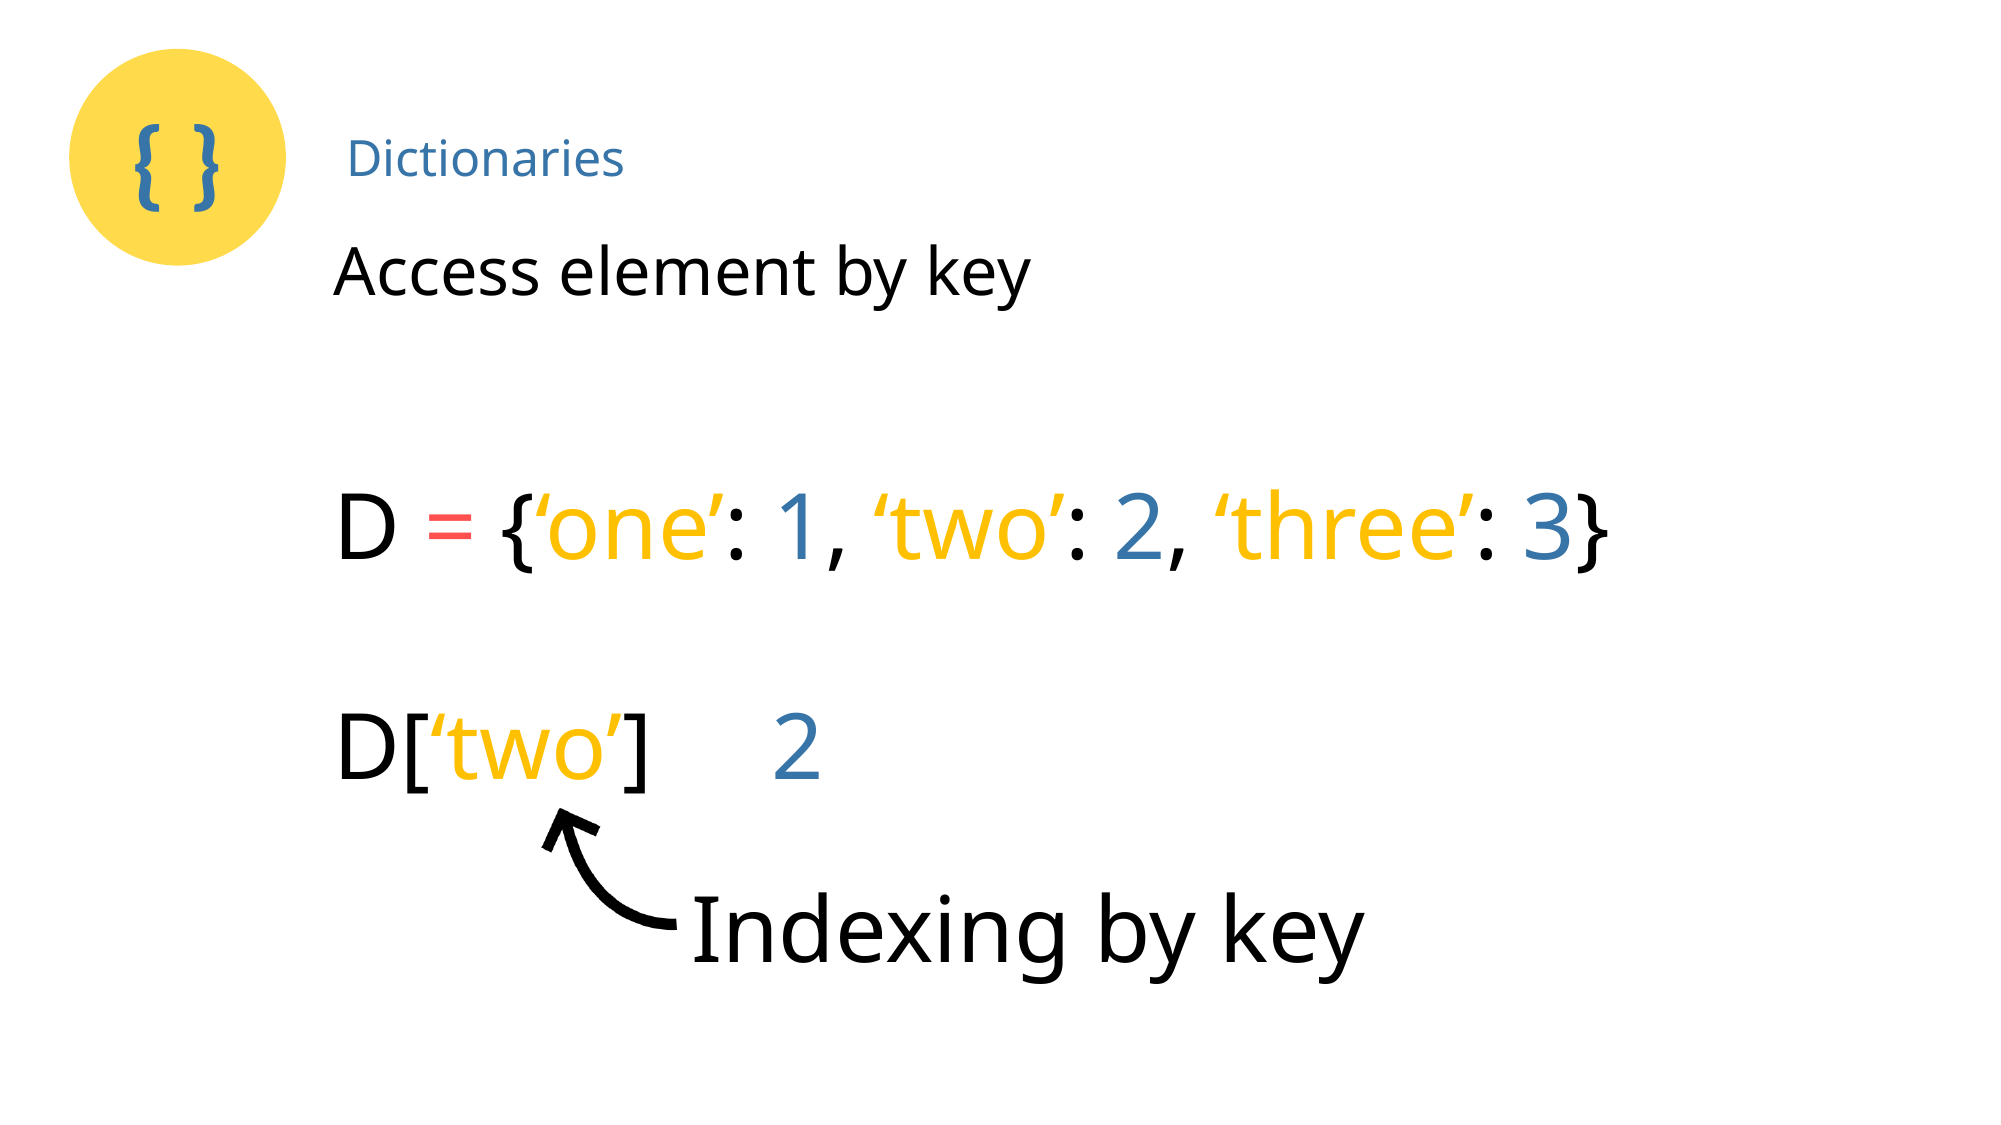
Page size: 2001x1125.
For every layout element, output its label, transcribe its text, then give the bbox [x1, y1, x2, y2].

text_box Indexing by key [676, 863, 1490, 988]
text_box { } [68, 47, 287, 267]
text_box Dictionaries [331, 119, 993, 195]
text_box Access element by key [318, 221, 1879, 317]
picture [541, 800, 677, 937]
text_box D = {‘one’: 1, ‘two’: 2, ‘three’: 3} D[‘two’] 2 [318, 460, 1929, 805]
